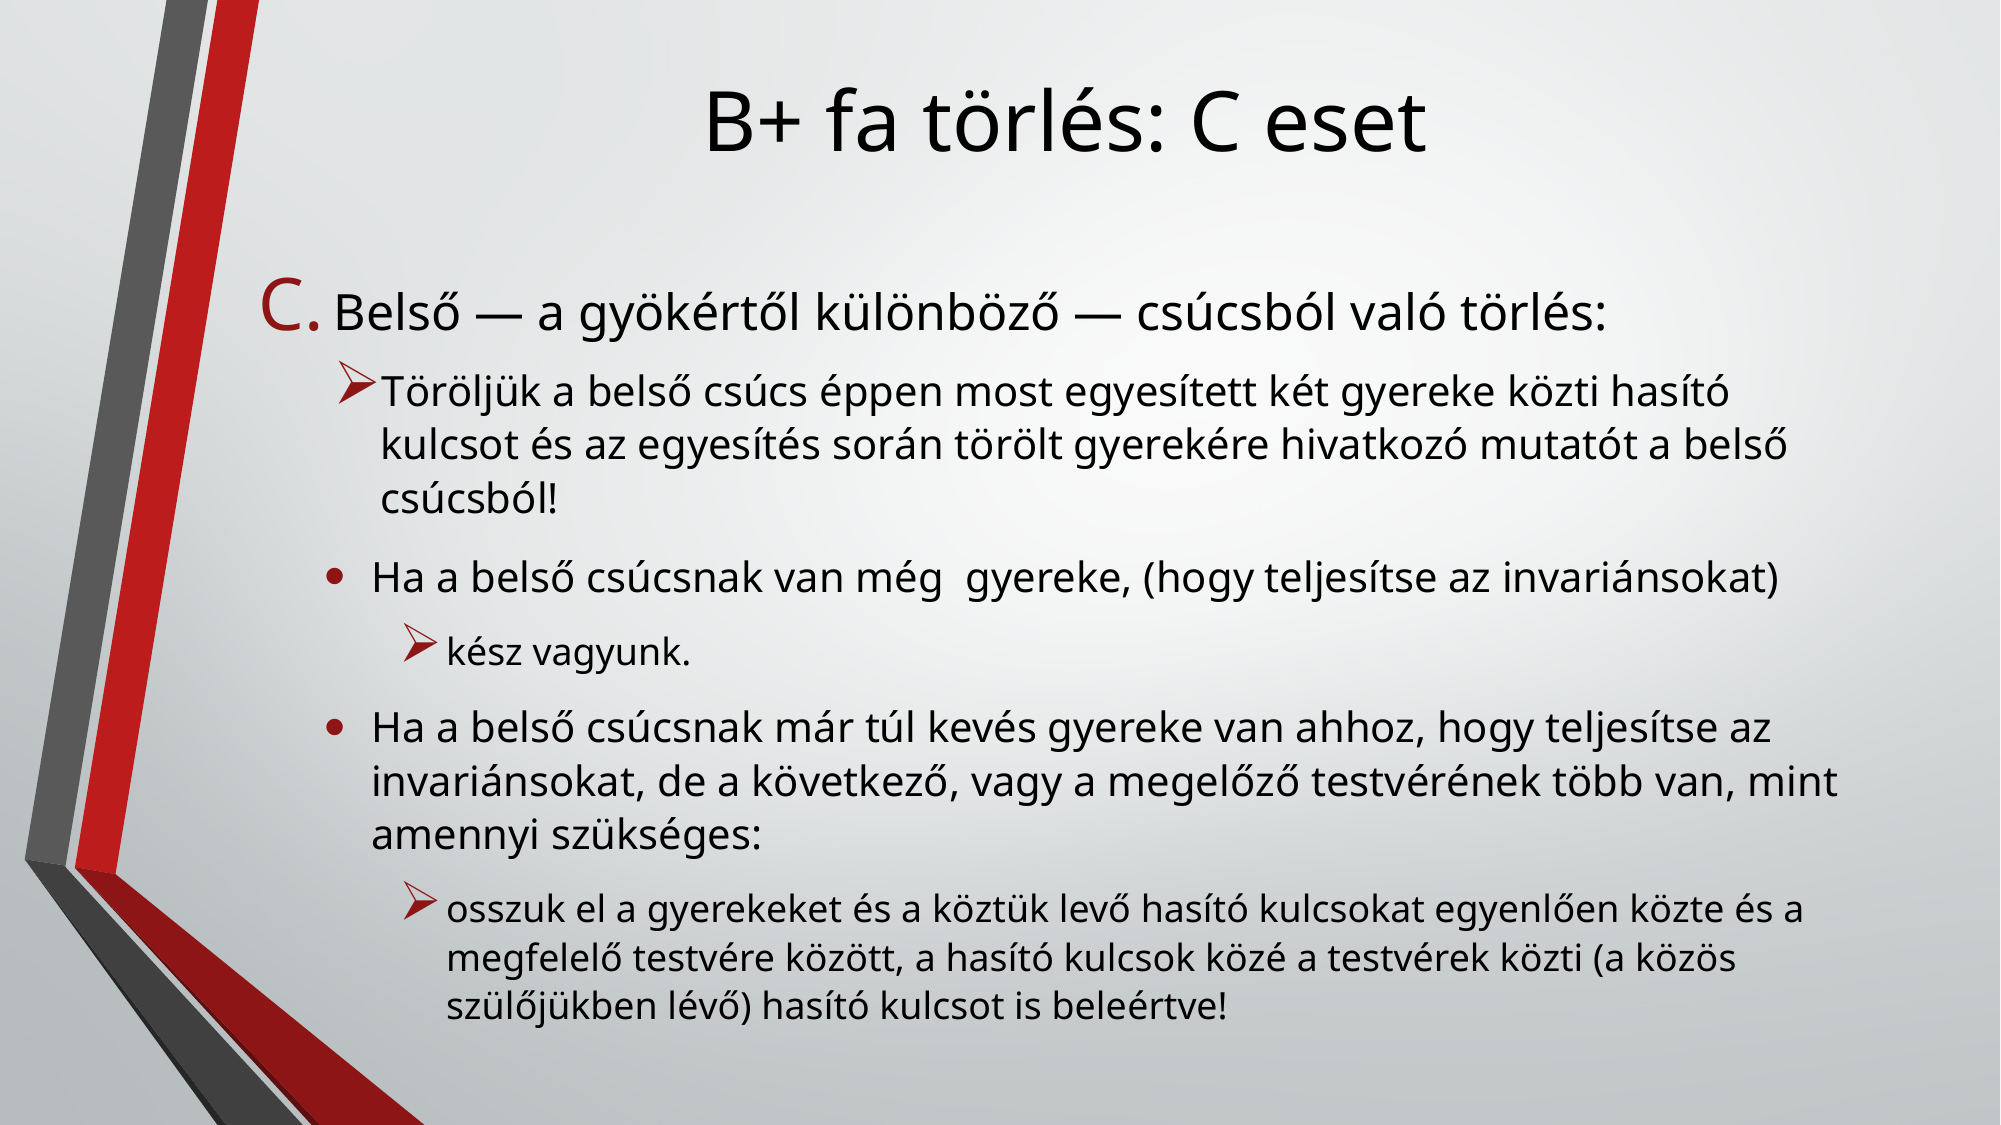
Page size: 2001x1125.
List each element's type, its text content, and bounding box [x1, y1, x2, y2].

title B+ fa törlés: C eset [243, 48, 1887, 188]
